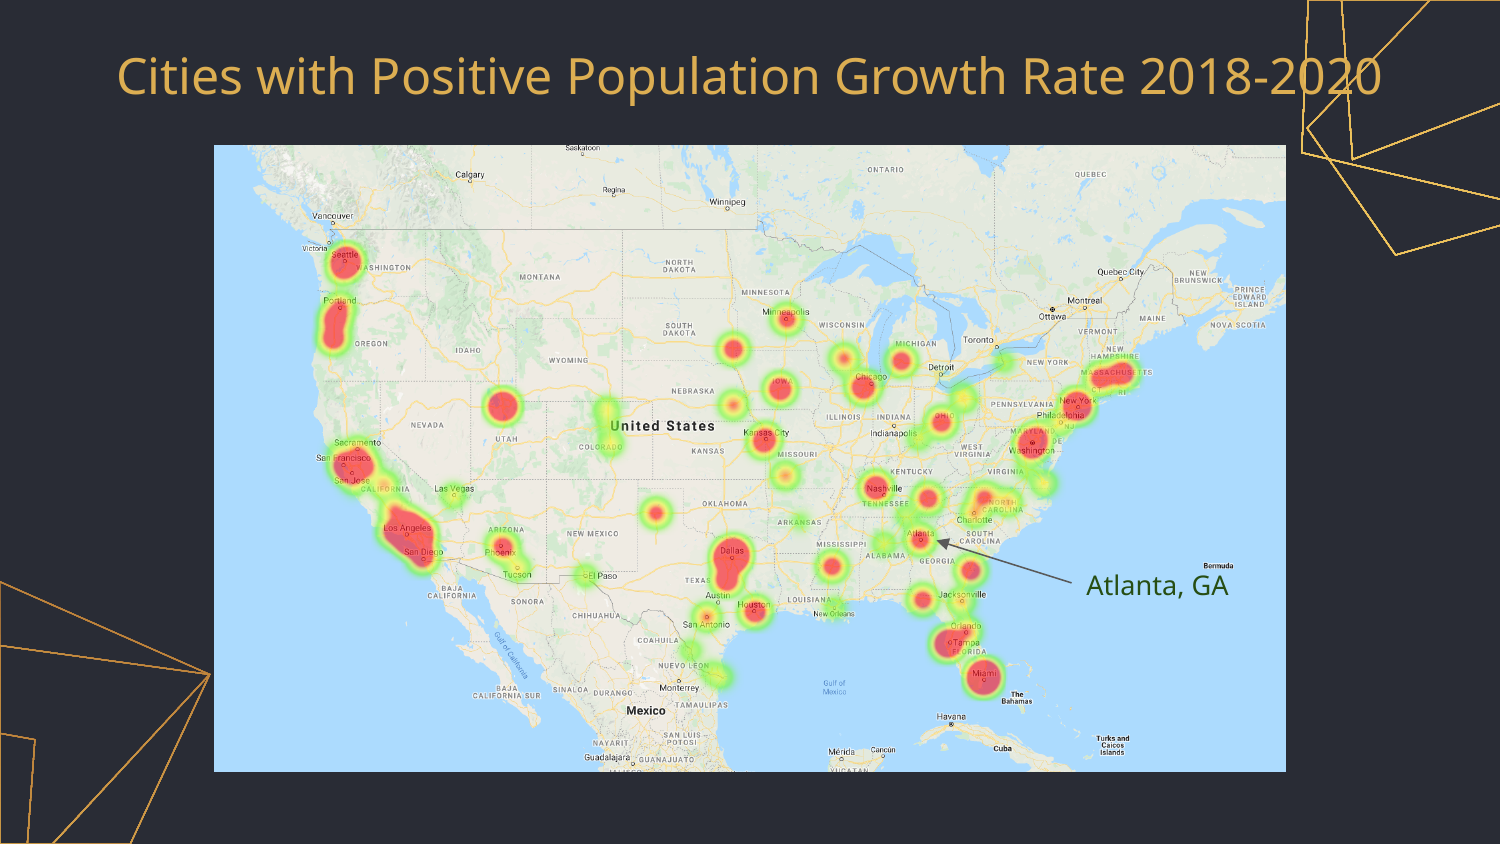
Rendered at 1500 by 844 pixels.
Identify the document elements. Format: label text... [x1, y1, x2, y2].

picture [214, 144, 1286, 773]
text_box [936, 540, 1072, 584]
title Cities with Positive Population Growth Rate 2018-2020 [51, 27, 1449, 122]
